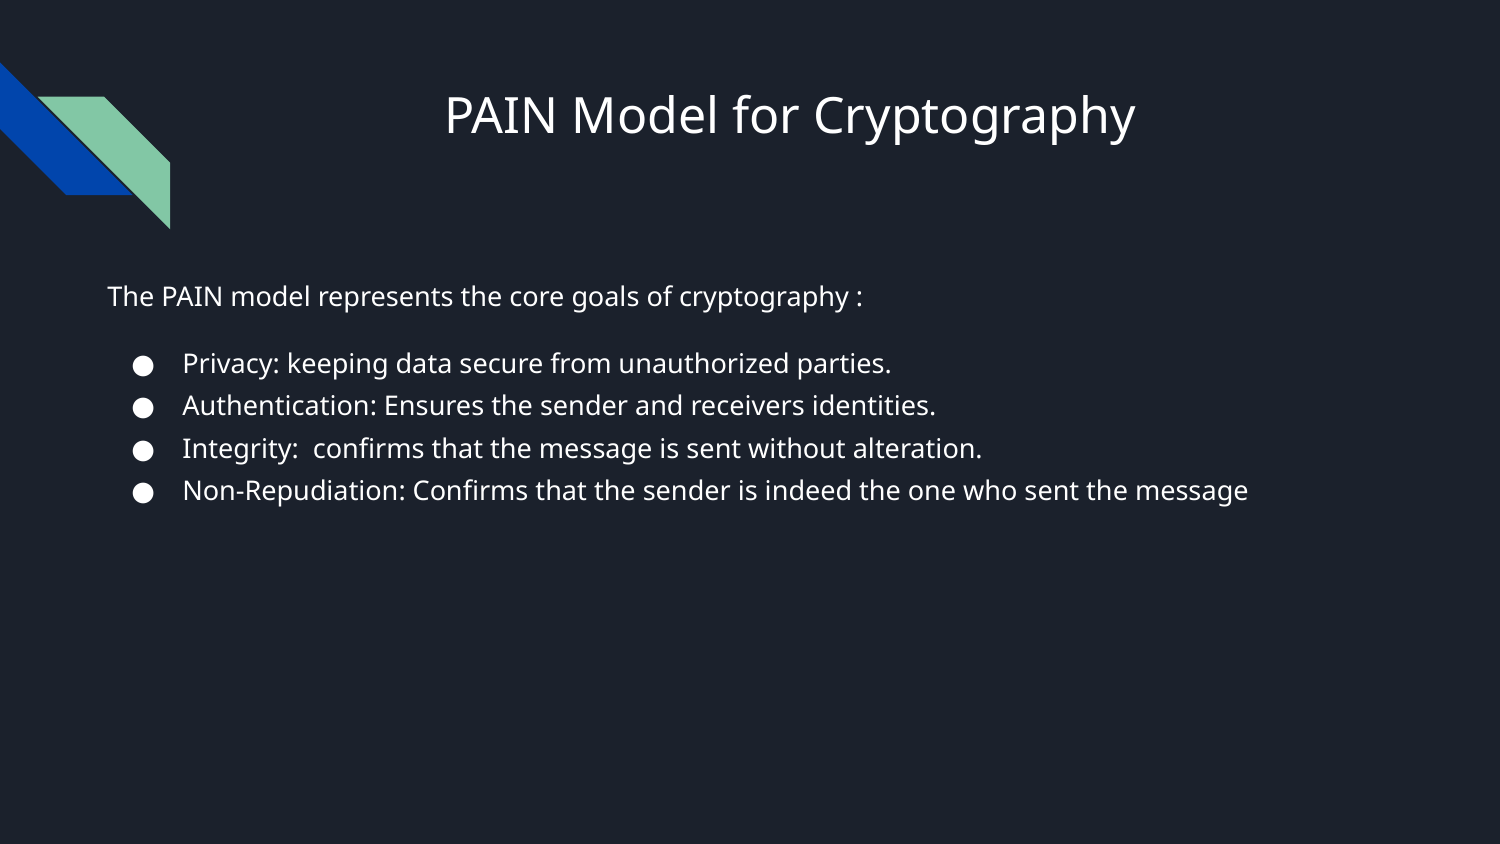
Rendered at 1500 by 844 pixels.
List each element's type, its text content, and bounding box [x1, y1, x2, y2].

list The PAIN model represents the core goals of cryptography : Privacy: keeping data secure from unauthorized parties. Authentication: Ensures the sender and receivers identities. Integrity: confirms that the message is sent without alteration. Non-Repudiation: Confirms that the sender is indeed the one who sent the message [92, 257, 1428, 735]
title PAIN Model for Cryptography [212, 64, 1368, 215]
